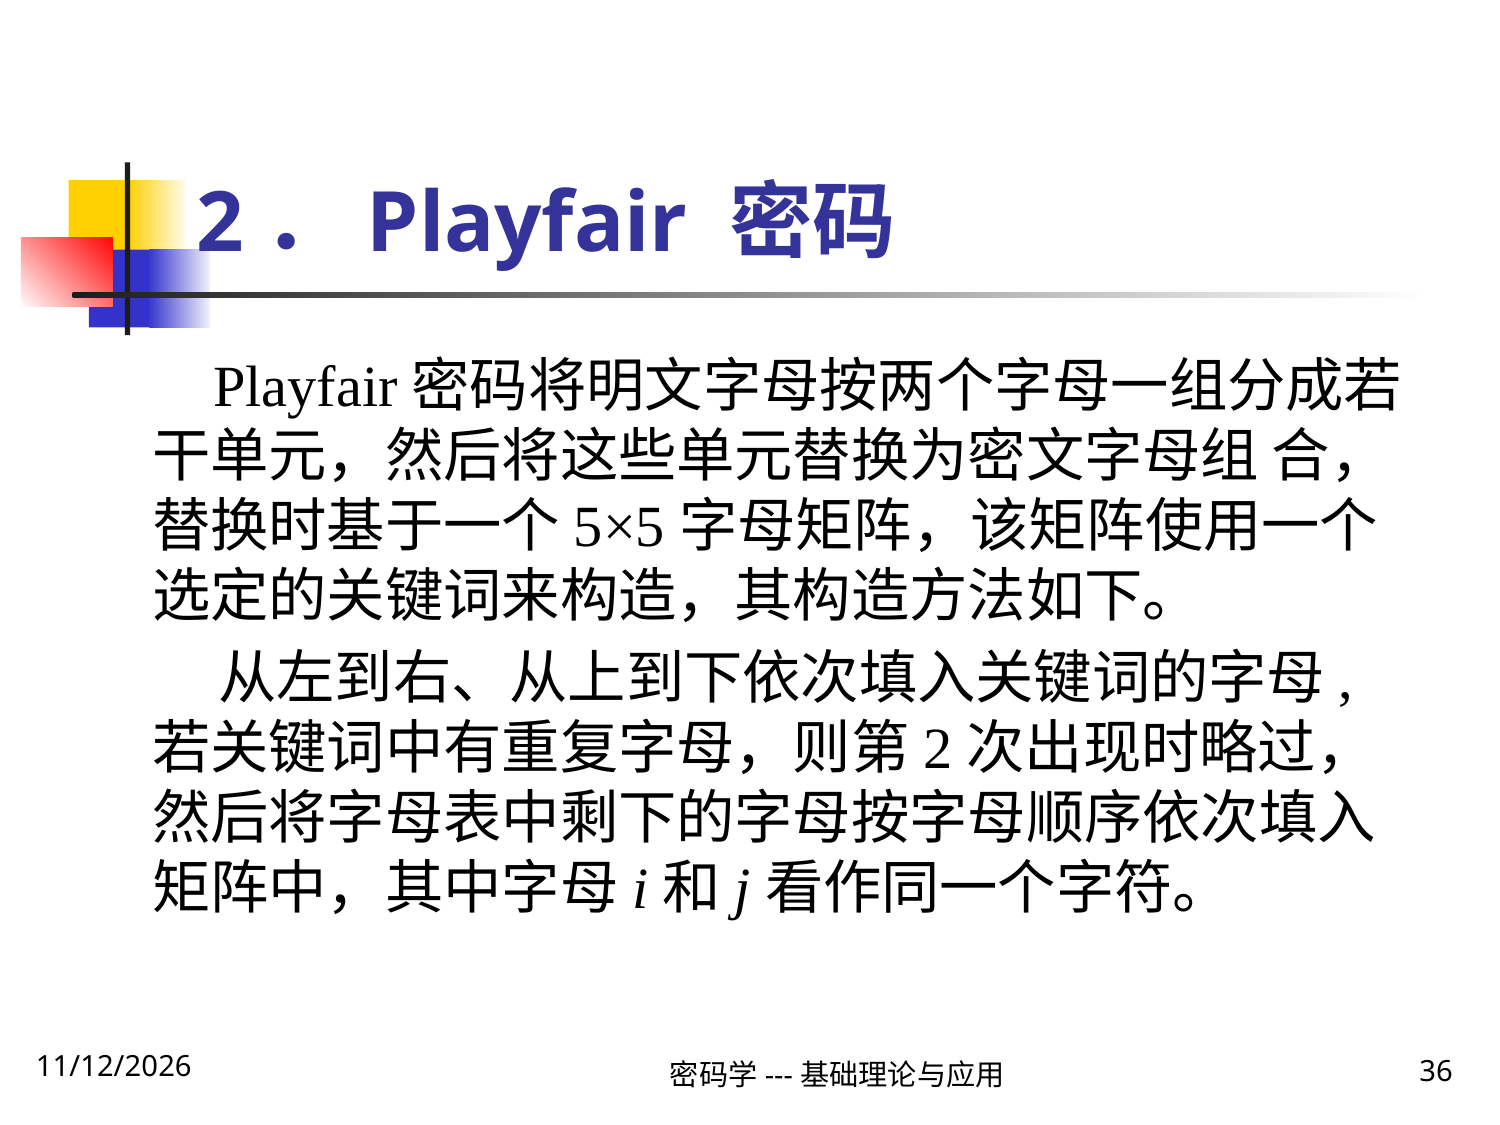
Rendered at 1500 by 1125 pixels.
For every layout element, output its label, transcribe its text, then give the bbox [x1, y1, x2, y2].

footer 密码学---基础理论与应用 [599, 1023, 1076, 1100]
slide_number 36 [1154, 1023, 1468, 1100]
list Playfair密码将明文字母按两个字母一组分成若干单元，然后将这些单元替换为密文字母组 合，替换时基于一个5×5字母矩阵，该矩阵使用一个选定的关键词来构造，其构造方法如下。 从左到右、从上到下依次填入关键词的字母,若关键词中有重复字母，则第2次出现时略过，然后将字母表中剩下的字母按字母顺序依次填入矩阵中，其中字母i和j看作同一个字符。 [137, 341, 1430, 1016]
slide_number 2019\12\5 Thursday [20, 1034, 504, 1100]
text_box 2．Playfair 密码 [181, 160, 913, 276]
